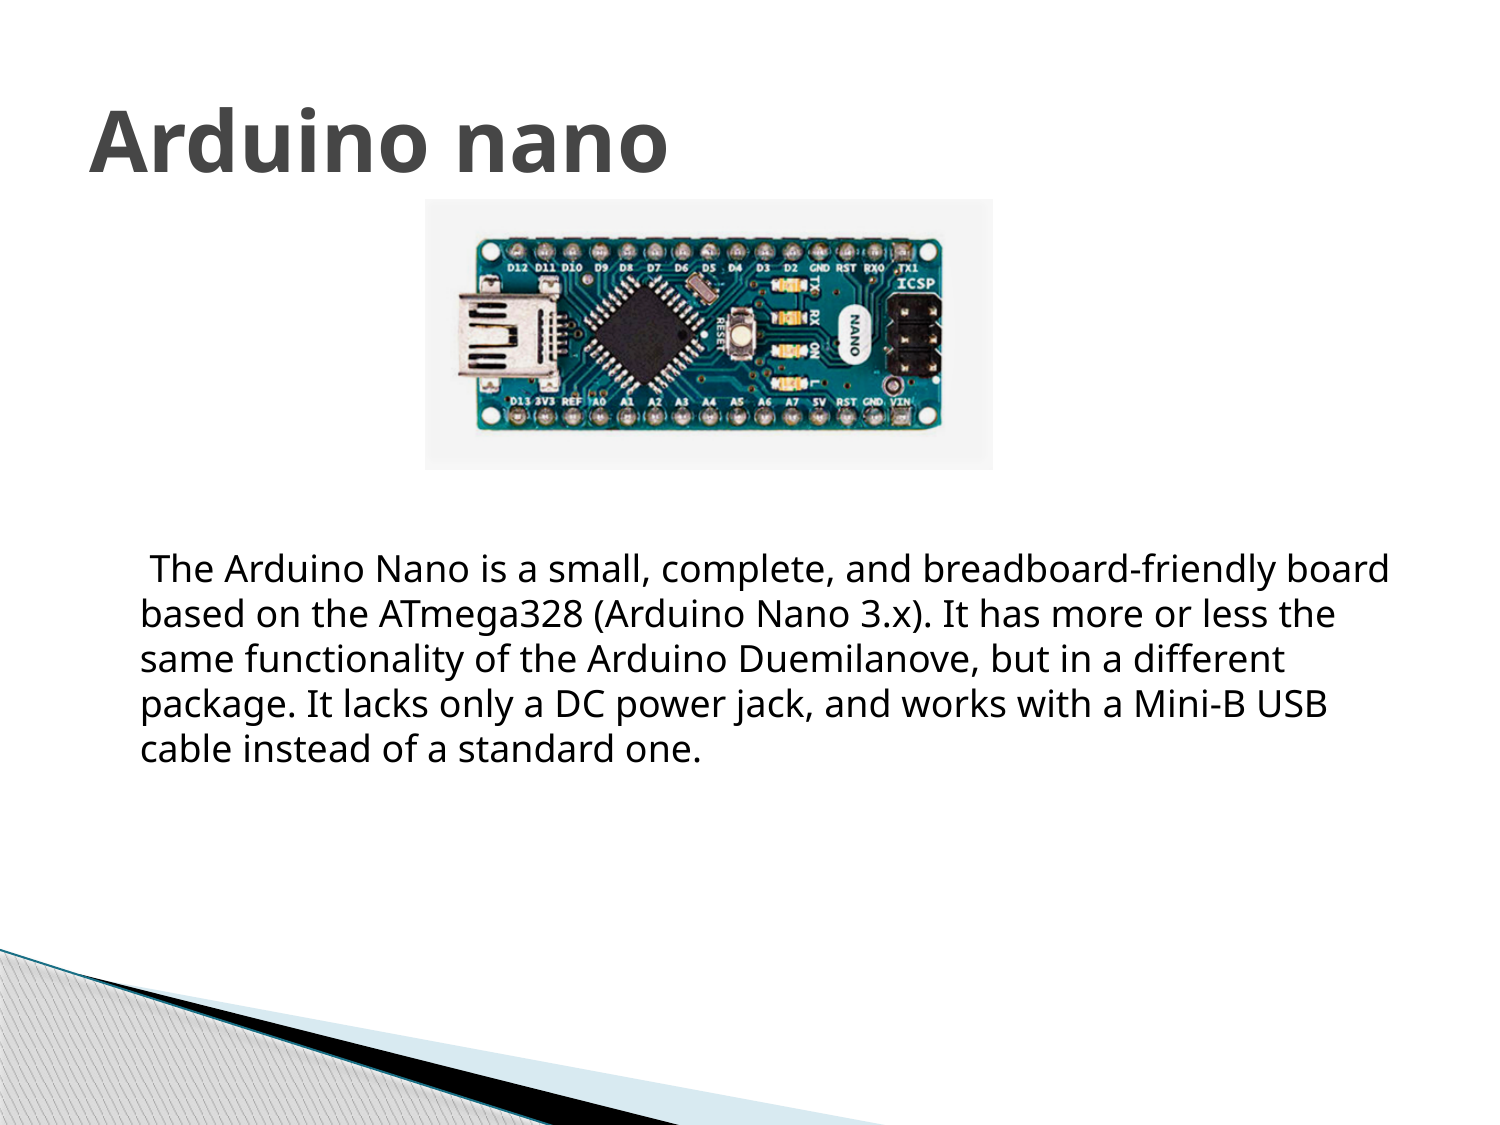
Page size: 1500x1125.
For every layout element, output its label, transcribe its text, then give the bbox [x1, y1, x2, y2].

text_box The Arduino Nano is a small, complete, and breadboard-friendly board based on the ATmega328 (Arduino Nano 3.x). It has more or less the same functionality of the Arduino Duemilanove, but in a different package. It lacks only a DC power jack, and works with a Mini-B USB cable instead of a standard one. [125, 537, 1438, 778]
title Arduino nano [75, 45, 1425, 233]
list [424, 199, 993, 470]
